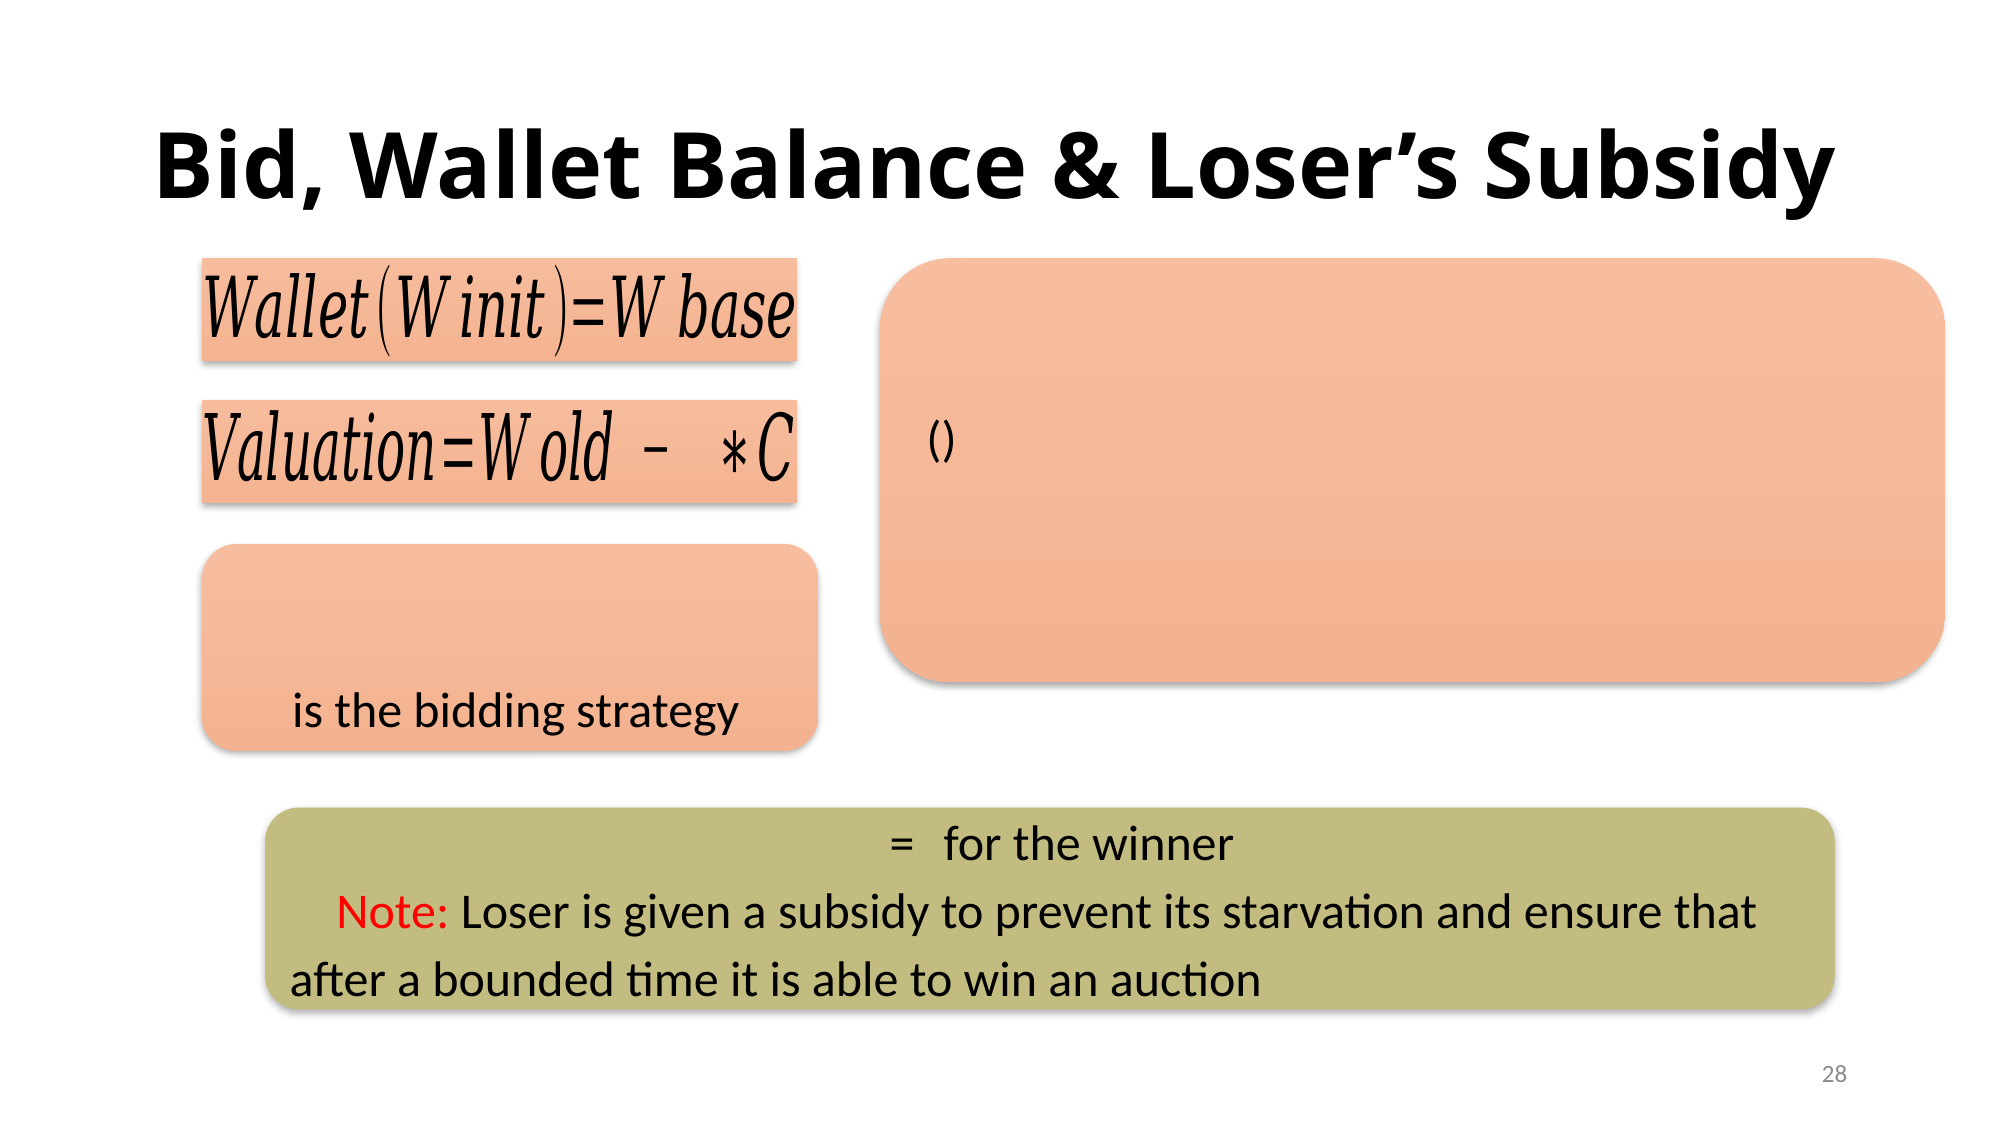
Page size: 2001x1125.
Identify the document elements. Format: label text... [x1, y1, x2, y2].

title Bid, Wallet Balance & Loser’s Subsidy [137, 59, 1863, 278]
slide_number 28 [1412, 1042, 1863, 1103]
